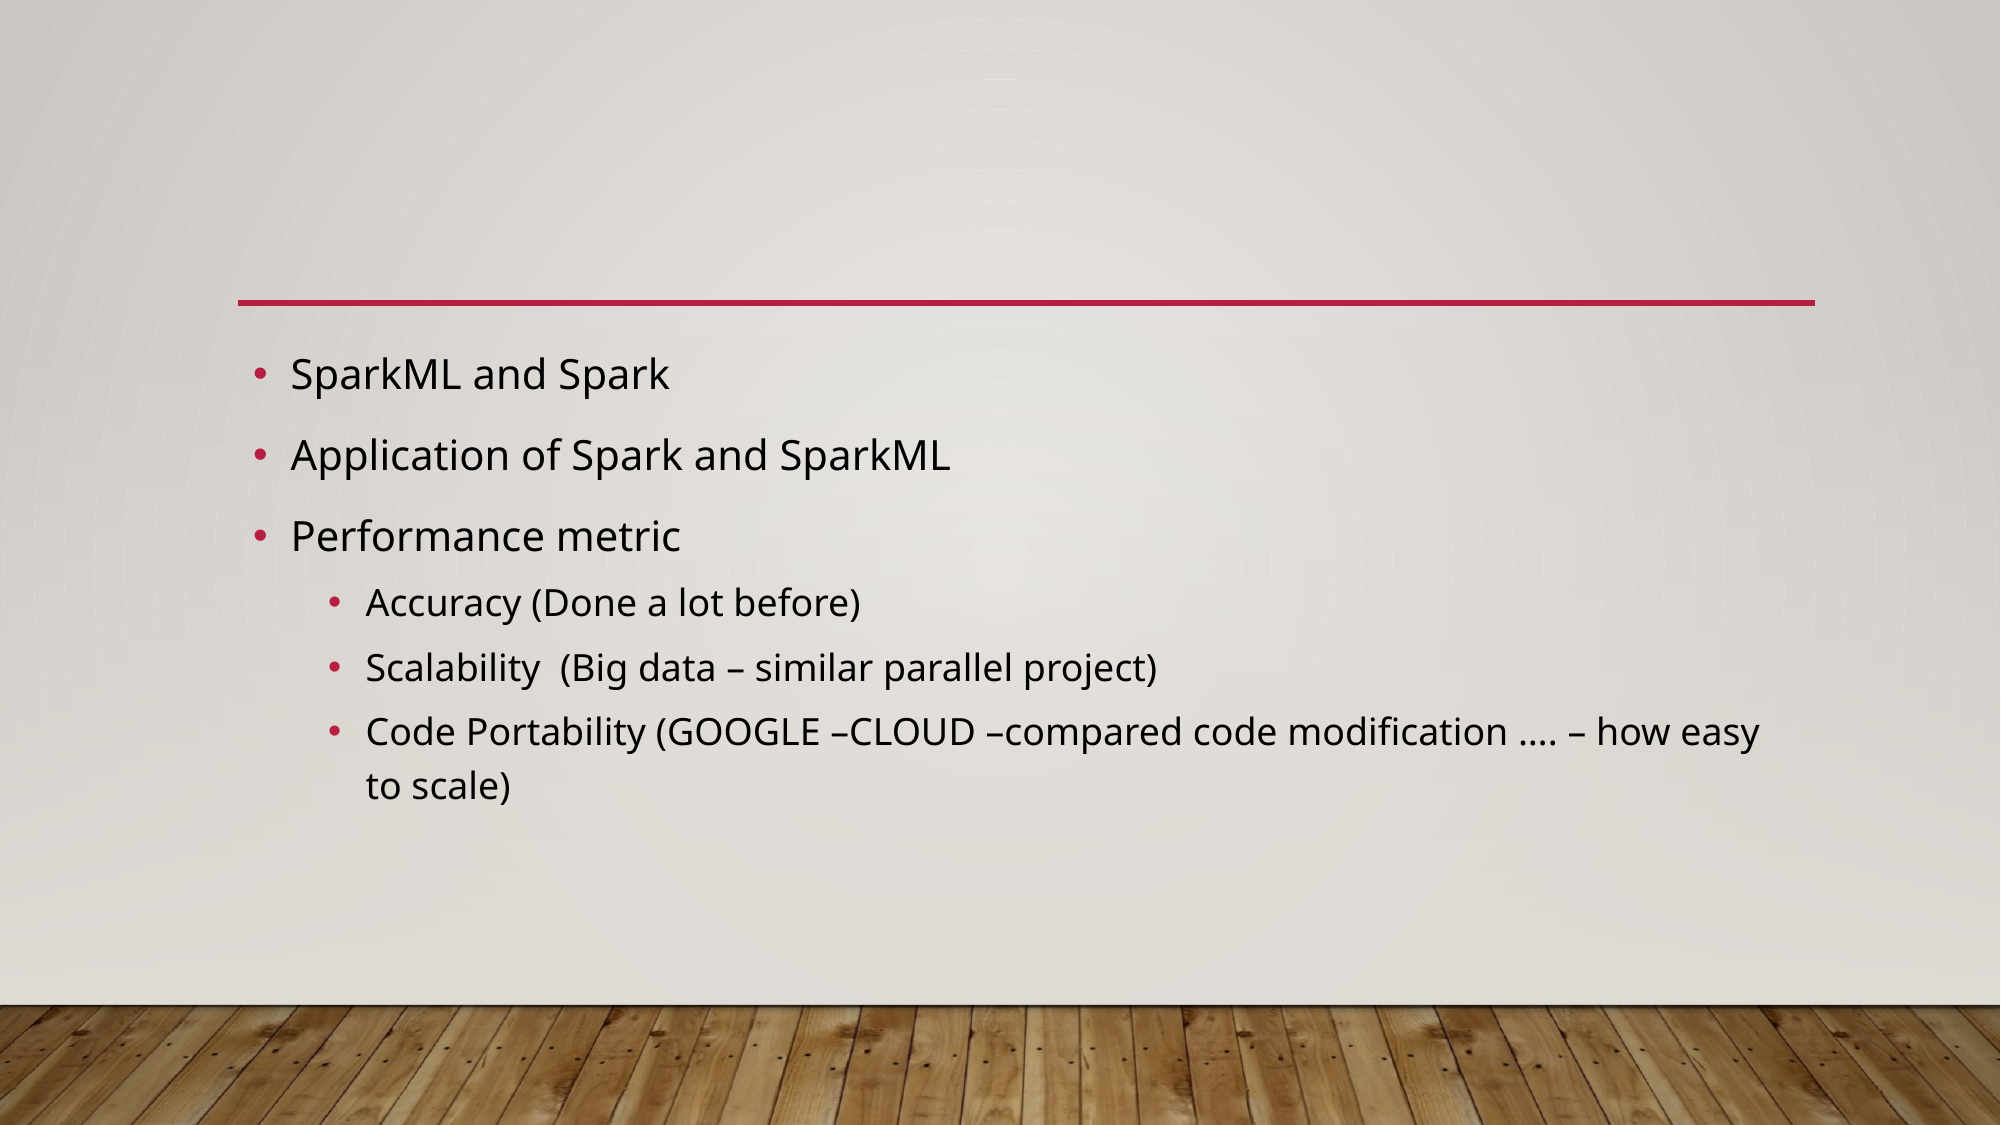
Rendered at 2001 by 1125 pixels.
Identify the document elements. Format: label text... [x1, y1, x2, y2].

list SparkML and Spark Application of Spark and SparkML Performance metric Accuracy (Done a lot before) Scalability (Big data – similar parallel project) Code Portability (GOOGLE –CLOUD –compared code modification …. – how easy to scale) [238, 330, 1814, 897]
picture [0, 1005, 2000, 1125]
